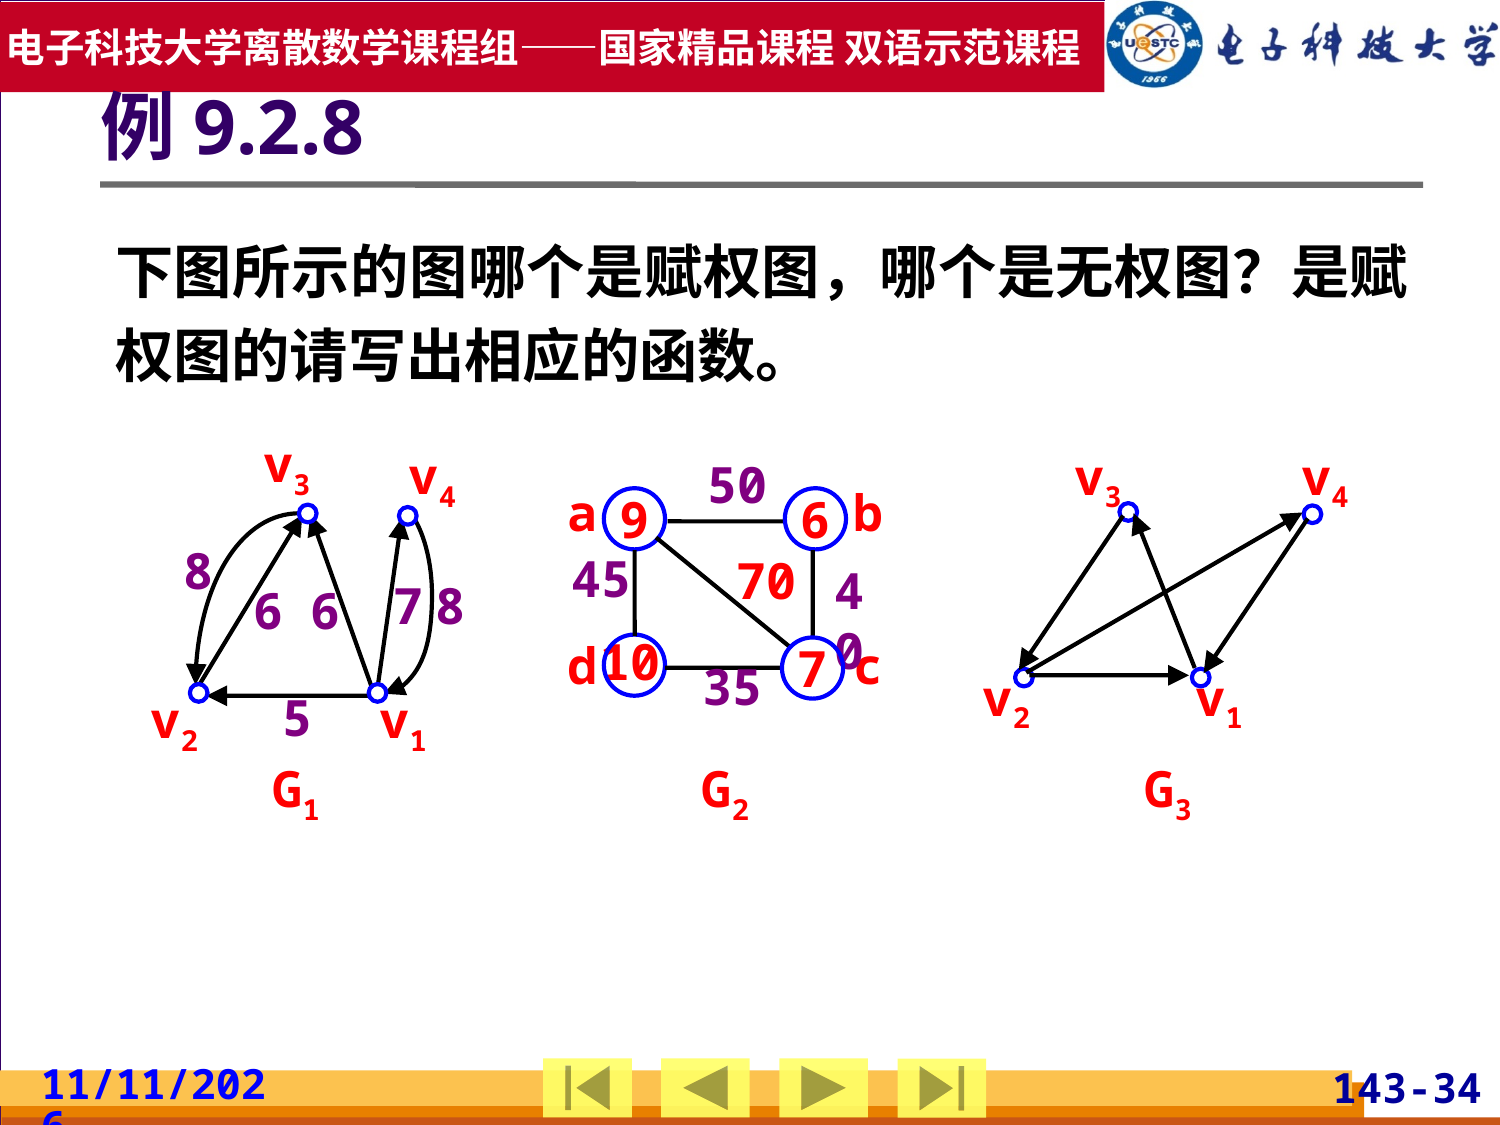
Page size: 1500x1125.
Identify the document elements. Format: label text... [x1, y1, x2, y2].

picture [1105, 0, 1500, 89]
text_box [981, 444, 1350, 818]
list 下图所示的图哪个是赋权图，哪个是无权图？是赋权图的请写出相应的函数。 [100, 213, 1424, 398]
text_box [558, 452, 894, 818]
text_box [149, 432, 470, 818]
text_box 2019/5/19 [34, 1058, 283, 1116]
title 例9.2.8 [100, 54, 1424, 207]
